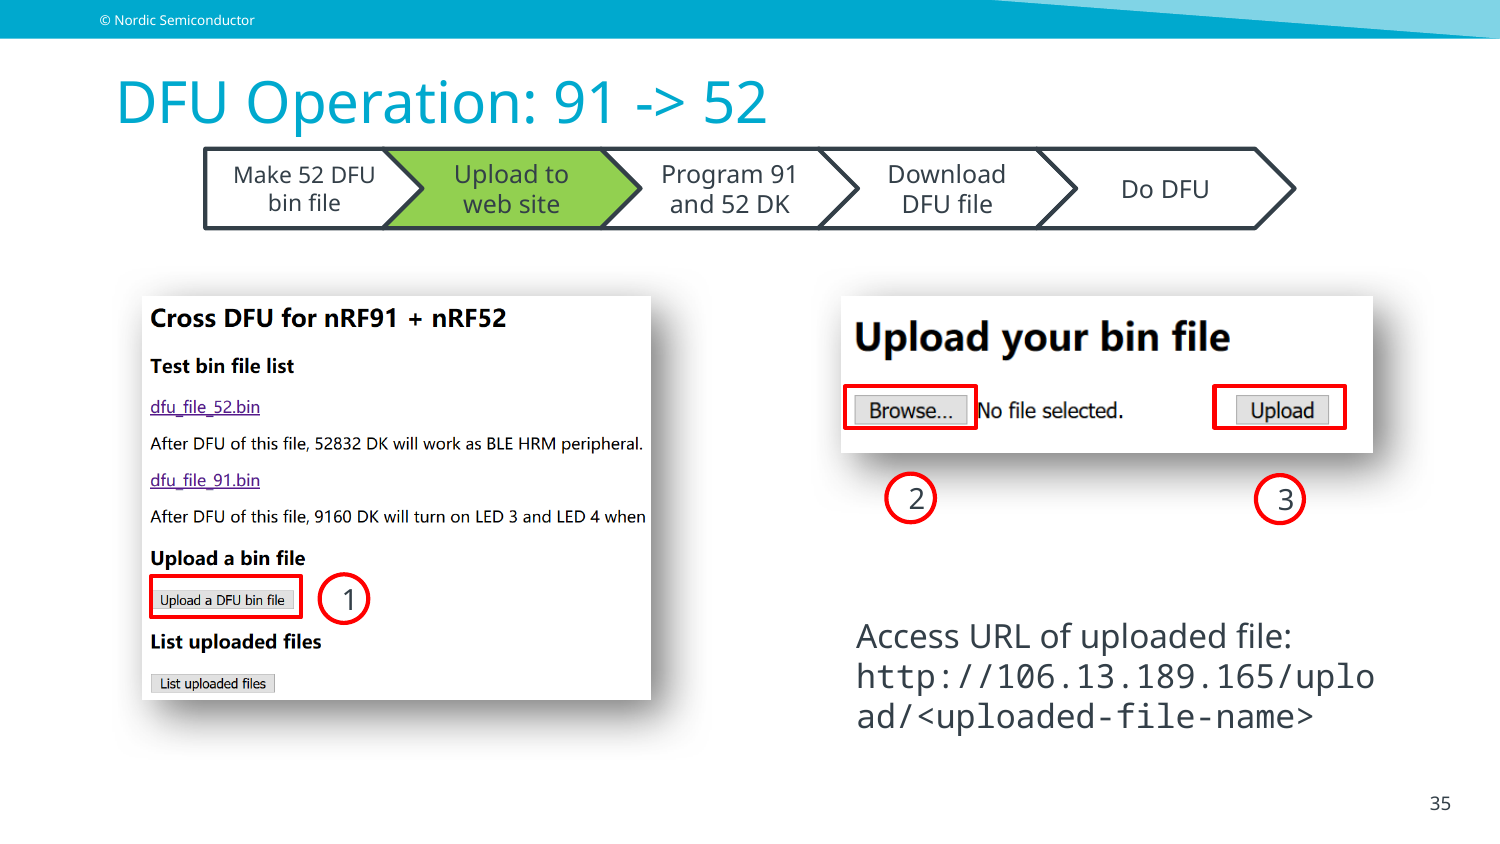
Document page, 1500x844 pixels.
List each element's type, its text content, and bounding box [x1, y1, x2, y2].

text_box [204, 148, 1296, 229]
picture [840, 296, 1373, 453]
text_box Access URL of uploaded file: http://106.13.189.165/upload/<uploaded-file-name> [839, 544, 1397, 844]
text_box 2 [884, 471, 938, 525]
slide_number 35 [1399, 782, 1463, 828]
text_box 3 [1253, 473, 1307, 526]
picture [142, 296, 652, 701]
title DFU Operation: 91 -> 52 [100, 54, 1400, 139]
